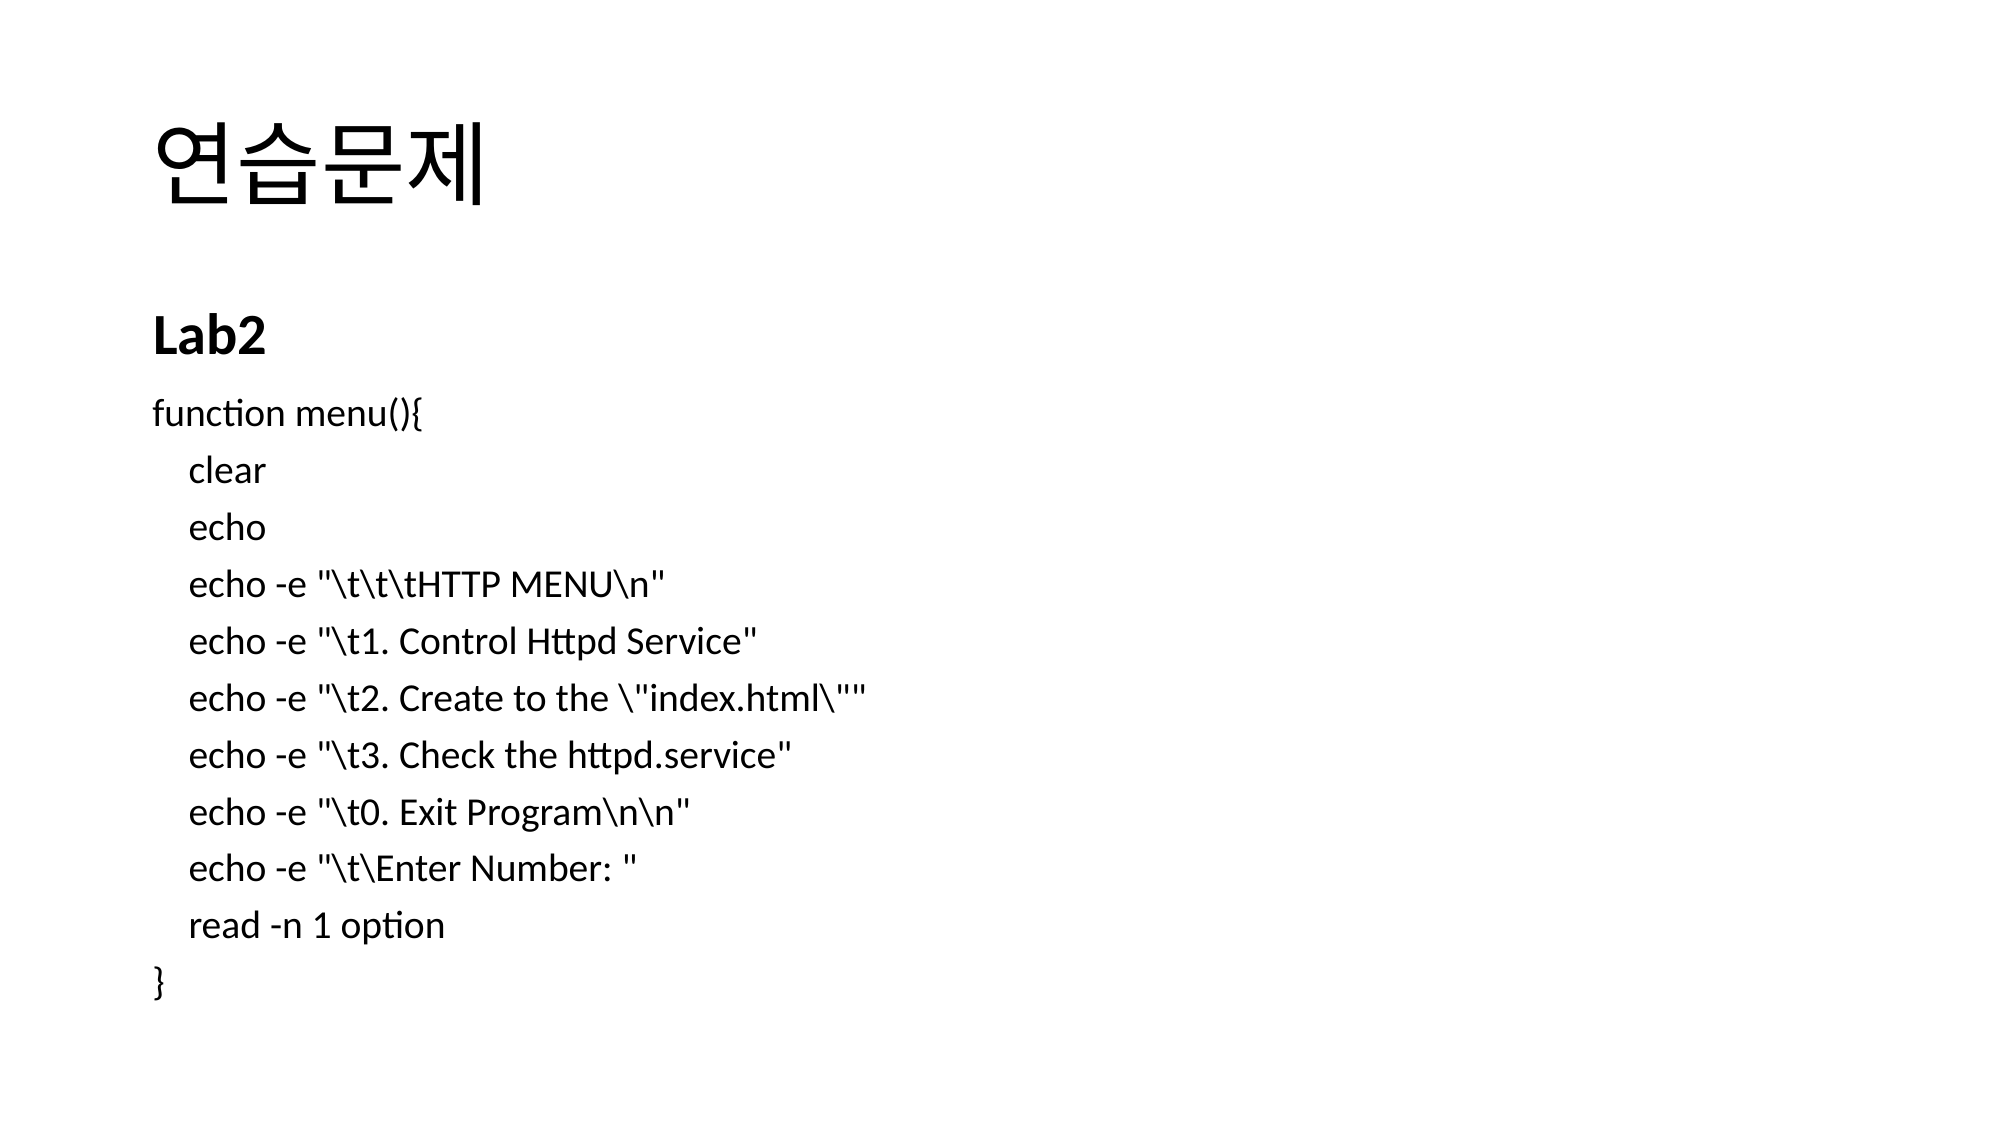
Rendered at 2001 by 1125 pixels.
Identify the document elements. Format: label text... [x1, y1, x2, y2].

list function menu(){ clear echo echo -e "\t\t\tHTTP MENU\n" echo -e "\t1. Control Httpd Service" echo -e "\t2. Create to the \"index.html\"" echo -e "\t3. Check the httpd.service" echo -e "\t0. Exit Program\n\n" echo -e "\t\Enter Number: " read -n 1 option } [137, 385, 1863, 1014]
text_box Lab2 [138, 288, 283, 374]
title 연습문제 [137, 59, 1863, 278]
